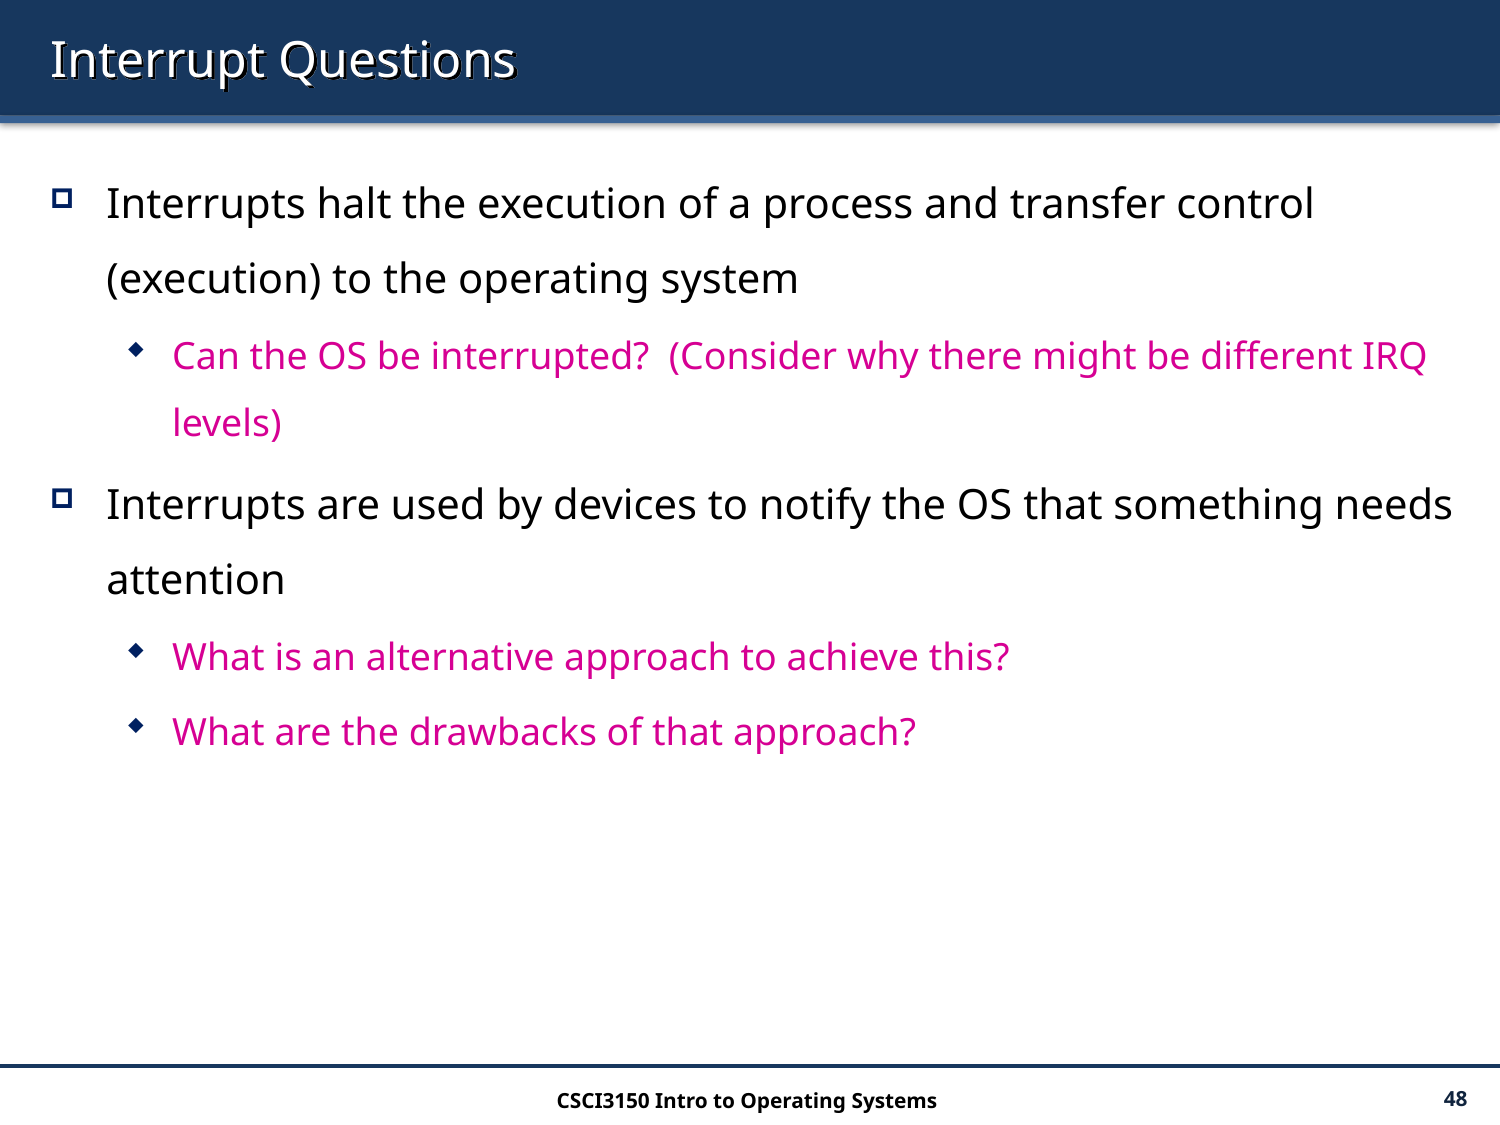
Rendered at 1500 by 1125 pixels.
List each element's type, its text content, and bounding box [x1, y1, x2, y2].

slide_number 48 [1306, 1081, 1483, 1118]
list Interrupts halt the execution of a process and transfer control (execution) to the operating system Can the OS be interrupted? (Consider why there might be different IRQ levels) Interrupts are used by devices to notify the OS that something needs attention What is an alternative approach to achieve this? What are the drawbacks of that approach? [34, 144, 1477, 1048]
footer CSCI3150 Intro to Operating Systems [497, 1079, 997, 1117]
title Interrupt Questions [34, 8, 1477, 106]
